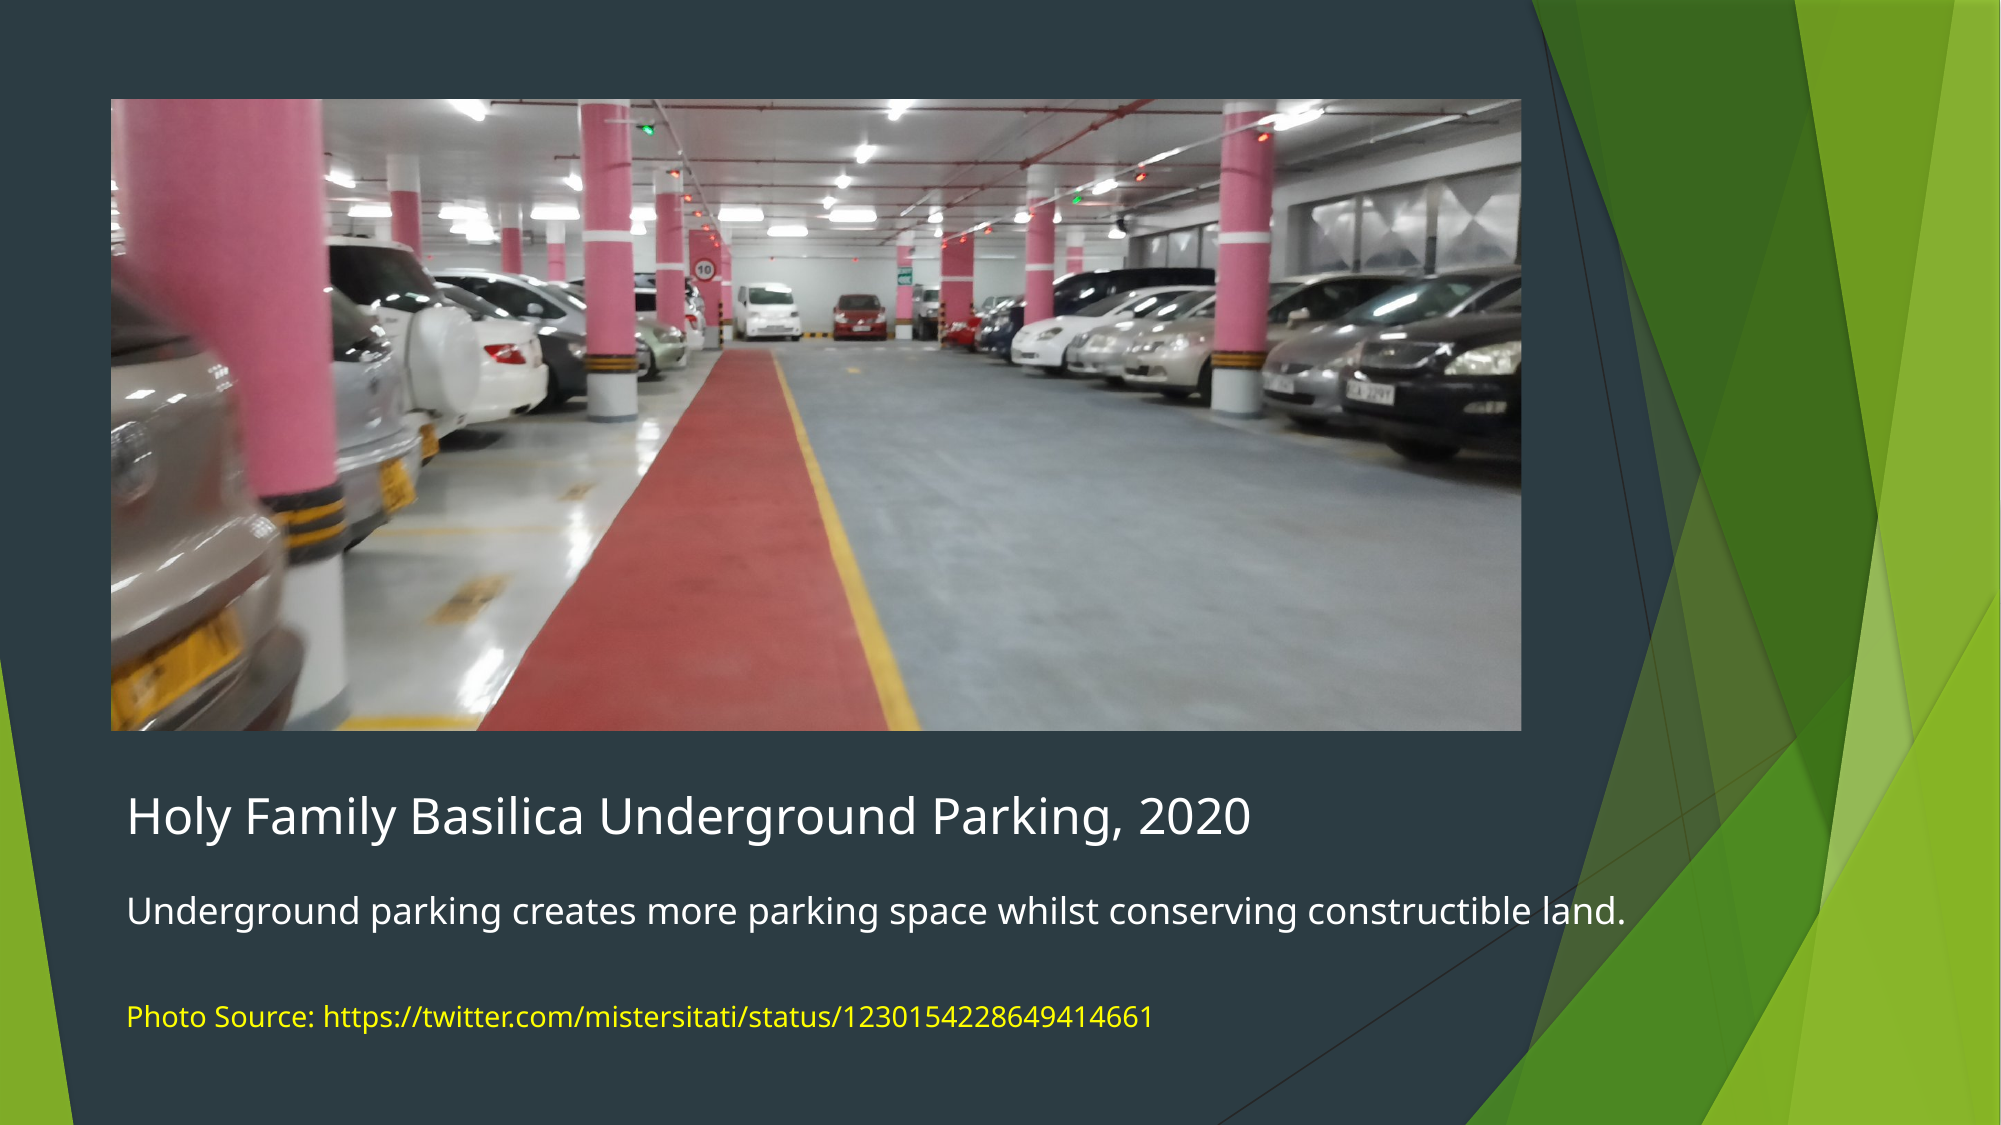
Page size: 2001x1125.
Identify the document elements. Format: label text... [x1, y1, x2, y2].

title Holy Family Basilica Underground Parking, 2020 [111, 759, 1522, 853]
picture [110, 99, 1522, 732]
list Underground parking creates more parking space whilst conserving constructible land. Photo Source: https://twitter.com/mistersitati/status/1230154228649414661 [111, 880, 1646, 1049]
